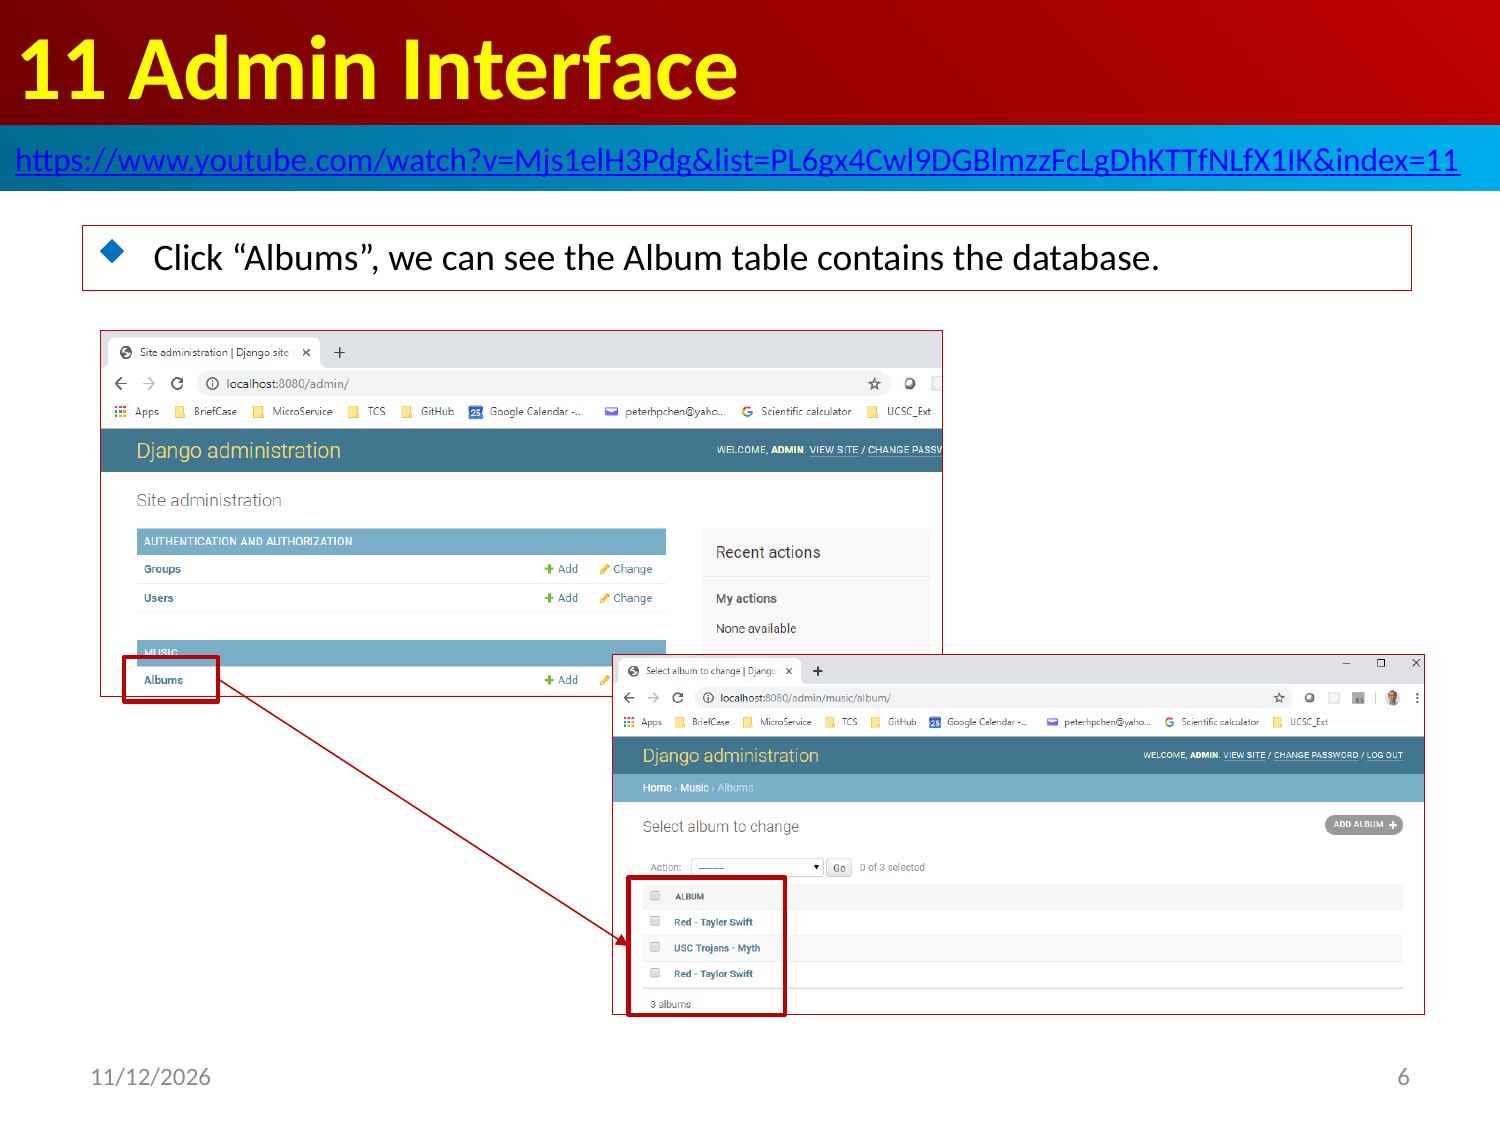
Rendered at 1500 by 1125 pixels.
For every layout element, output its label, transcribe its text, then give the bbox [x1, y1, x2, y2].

picture [100, 330, 1426, 1015]
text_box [218, 678, 629, 947]
text_box https://www.youtube.com/watch?v=Mjs1elH3Pdg&list=PL6gx4Cwl9DGBlmzzFcLgDhKTTfNLfX1IK&index=11 [0, 125, 1500, 191]
title 11 Admin Interface [0, 0, 1500, 125]
slide_number 6 [1074, 1042, 1425, 1109]
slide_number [75, 1042, 425, 1109]
subtitle Click “Albums”, we can see the Album table contains the database. [82, 225, 1412, 291]
